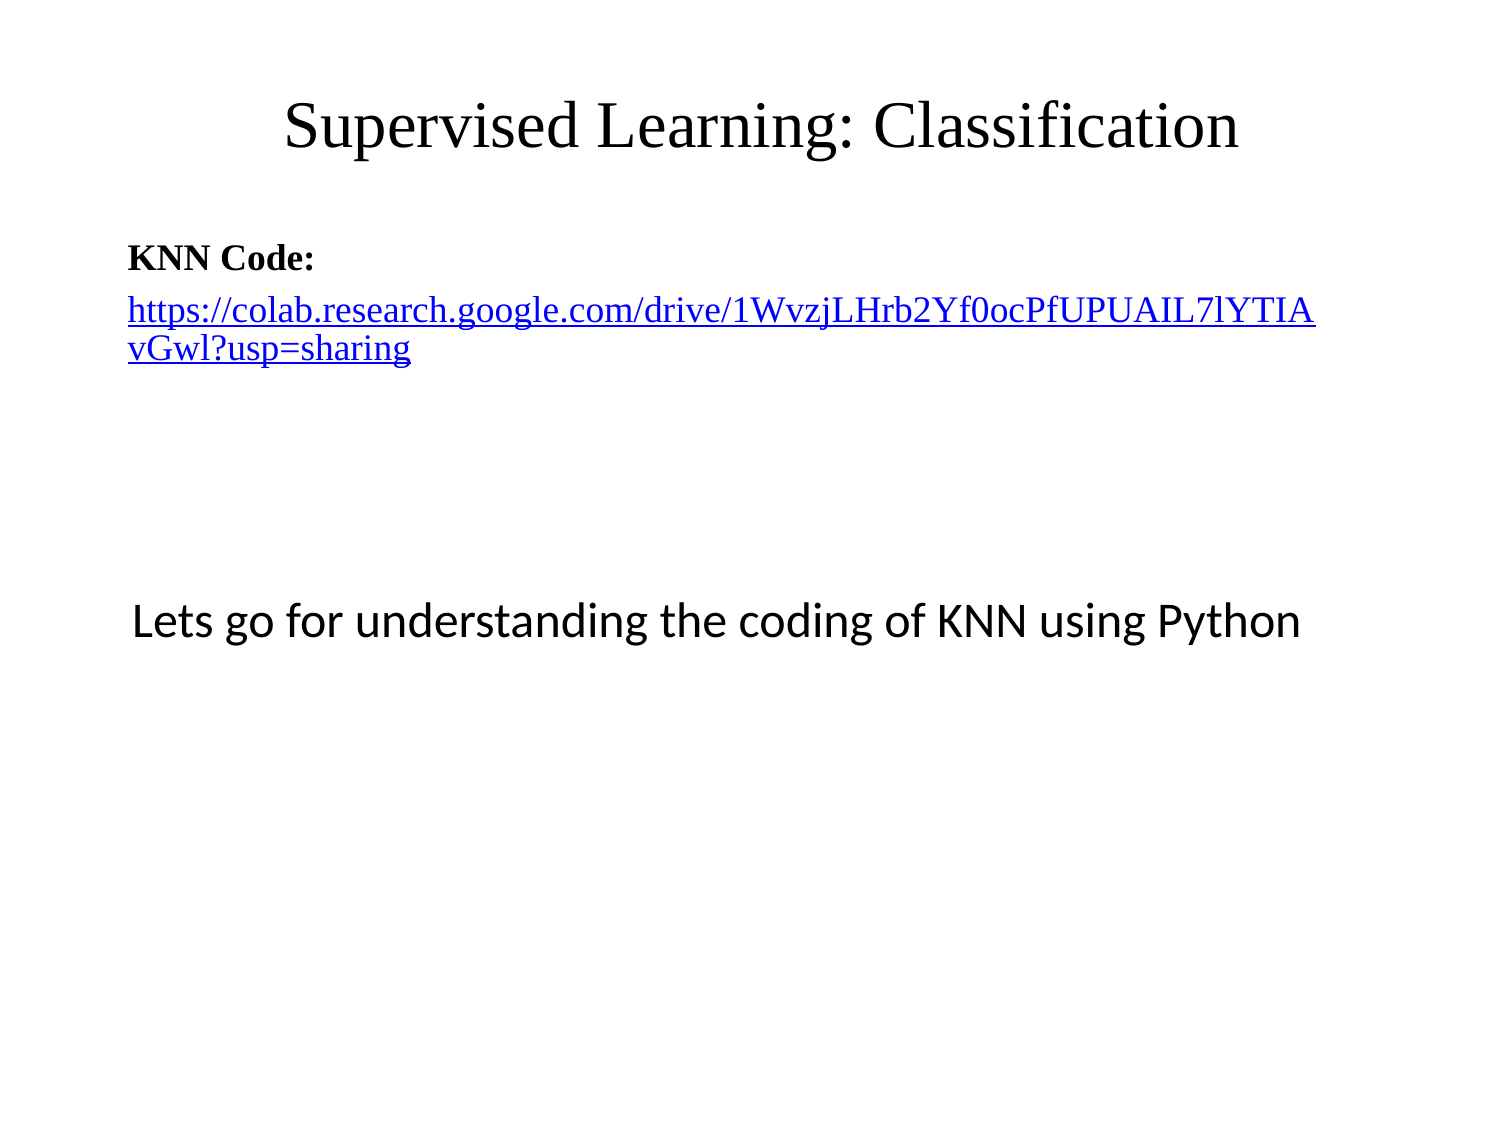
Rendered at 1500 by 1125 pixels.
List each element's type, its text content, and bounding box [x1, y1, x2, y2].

title Supervised Learning: Classification [262, 62, 1263, 179]
subtitle KNN Code: https://colab.research.google.com/drive/1WvzjLHrb2Yf0ocPfUPUAIL7lYTIAvGwl?usp=sharing [112, 224, 1338, 477]
text_box Lets go for understanding the coding of KNN using Python [104, 579, 1330, 655]
